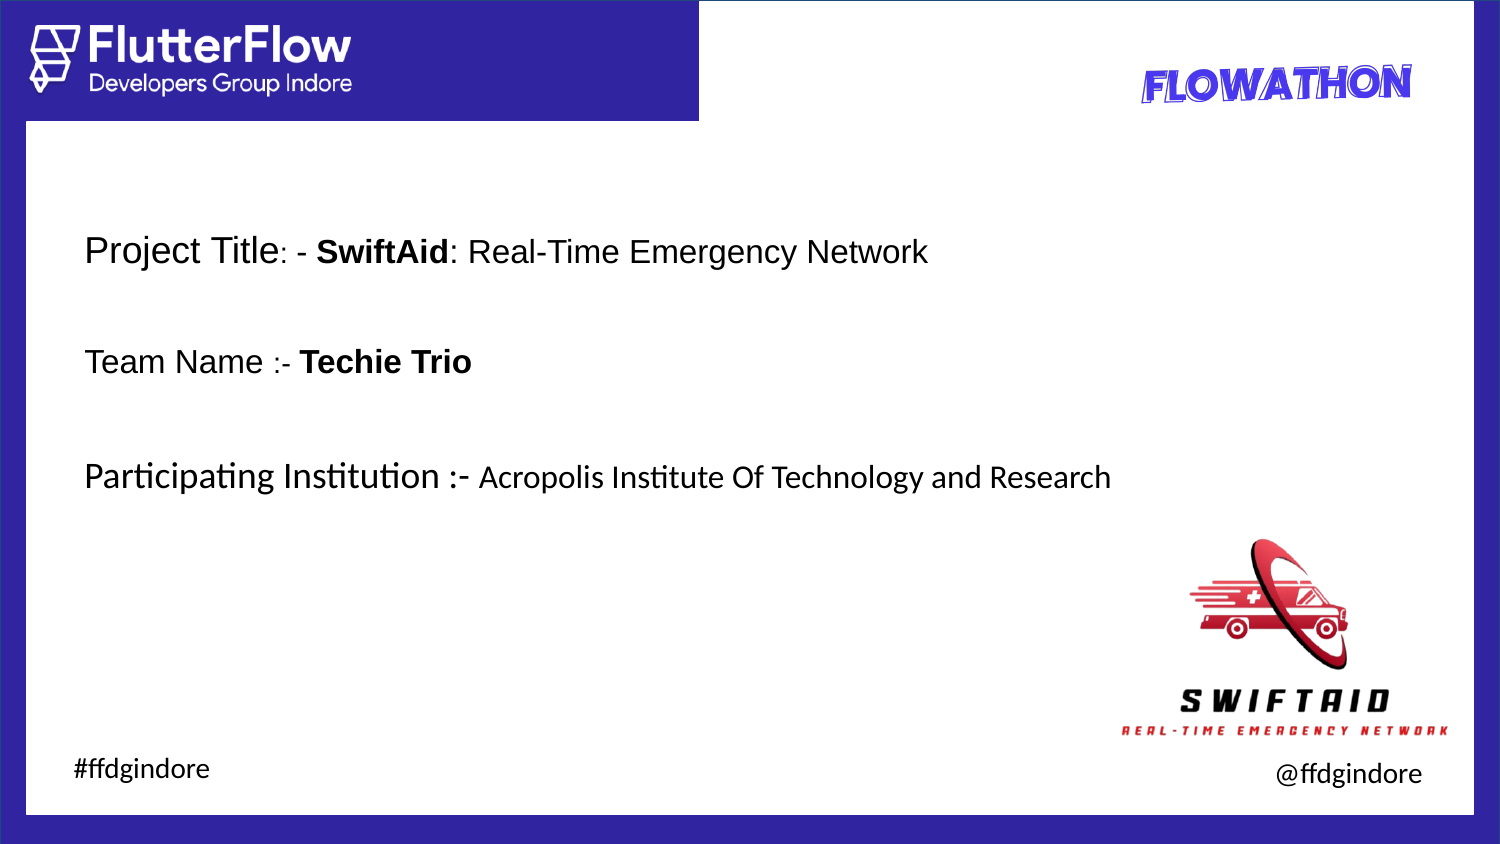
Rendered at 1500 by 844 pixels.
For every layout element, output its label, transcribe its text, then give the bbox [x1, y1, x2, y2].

text_box [27, 122, 1474, 815]
picture [1086, 493, 1474, 781]
picture [26, 25, 381, 97]
text_box [0, 0, 1500, 844]
text_box #ffdgindore [51, 741, 233, 792]
text_box Project Title: - SwiftAid: Real-Time Emergency Network Team Name :- Techie Trio Participating Institution :- Acropolis Institute Of Technology and Research [69, 218, 1199, 503]
text_box [699, 1, 1474, 219]
picture [1135, 25, 1450, 144]
